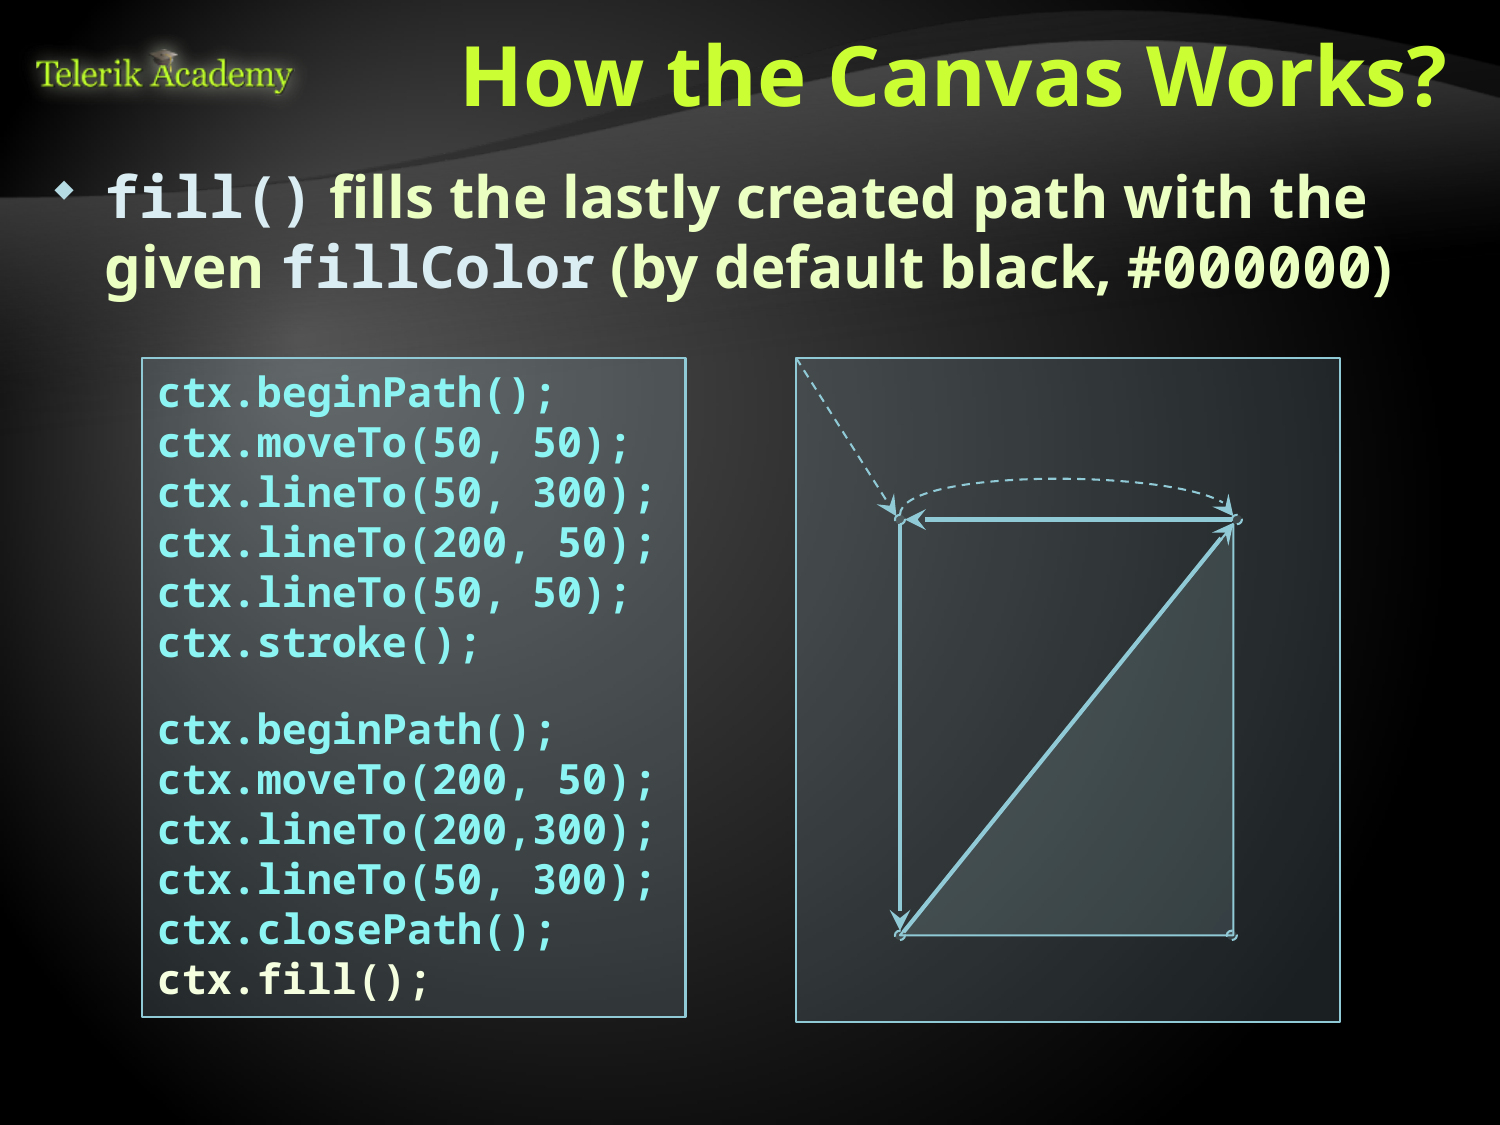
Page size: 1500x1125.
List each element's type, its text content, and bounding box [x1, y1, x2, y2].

picture [0, 0, 1500, 1125]
list ctx.beginPath(); ctx.moveTo(50, 50); ctx.lineTo(50, 300); ctx.lineTo(200, 50); ctx.lineTo(50, 50); ctx.stroke(); ctx.beginPath(); ctx.moveTo(200, 50); ctx.lineTo(200,300); ctx.lineTo(50, 300); ctx.closePath(); ctx.fill(); [141, 357, 687, 1018]
text_box [796, 357, 1340, 1022]
text_box [1232, 514, 1242, 524]
title How the Canvas Works? [300, 12, 1463, 150]
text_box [795, 357, 897, 517]
list fill() fills the lastly created path with the given fillColor (by default black, #000000) [37, 153, 1463, 310]
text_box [903, 522, 1234, 933]
